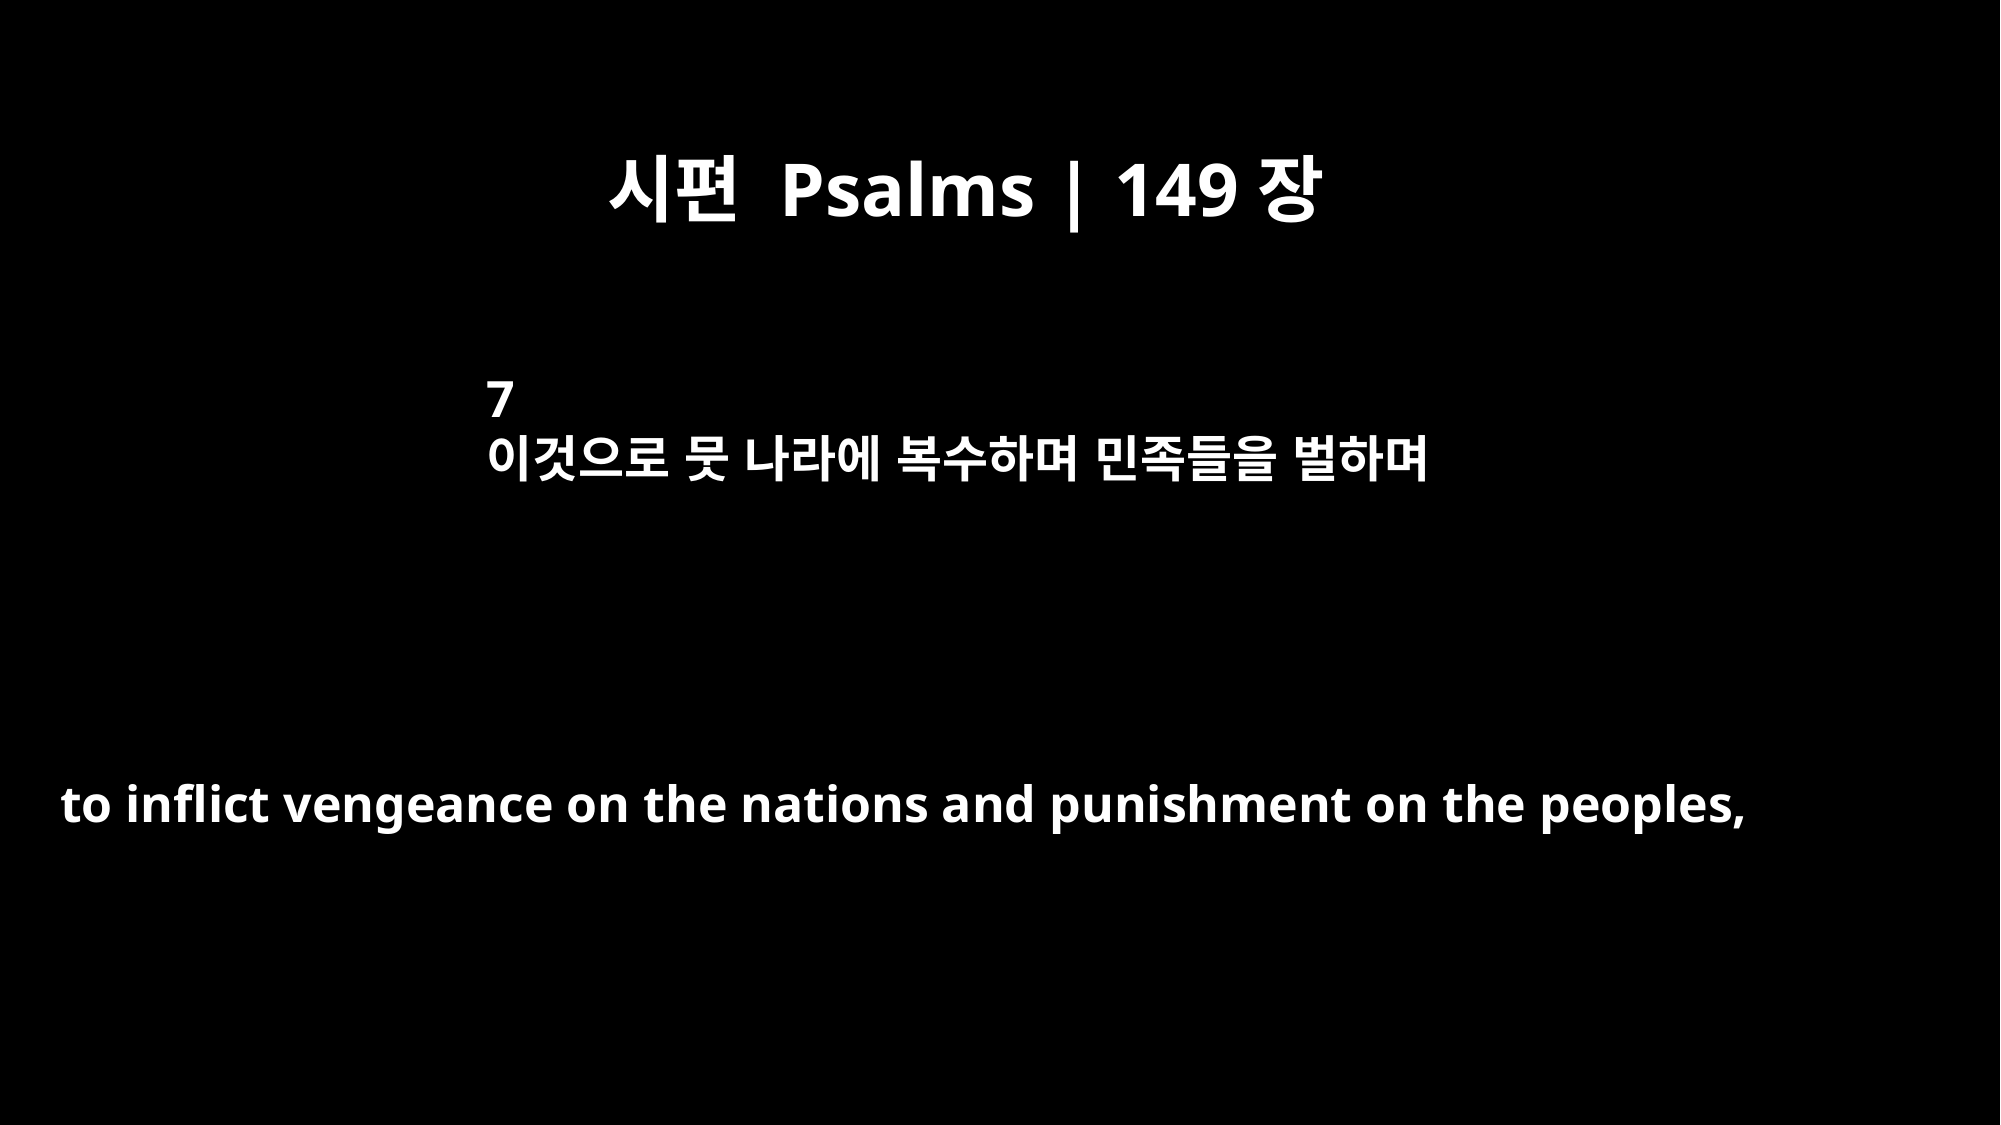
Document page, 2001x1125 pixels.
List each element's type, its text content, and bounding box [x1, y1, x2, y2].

text_box 시편 Psalms | 149장 [592, 136, 1340, 239]
text_box 7 이것으로 뭇 나라에 복수하며 민족들을 벌하며 [471, 359, 1446, 495]
text_box to inflict vengeance on the nations and punishment on the peoples, [45, 764, 1763, 840]
